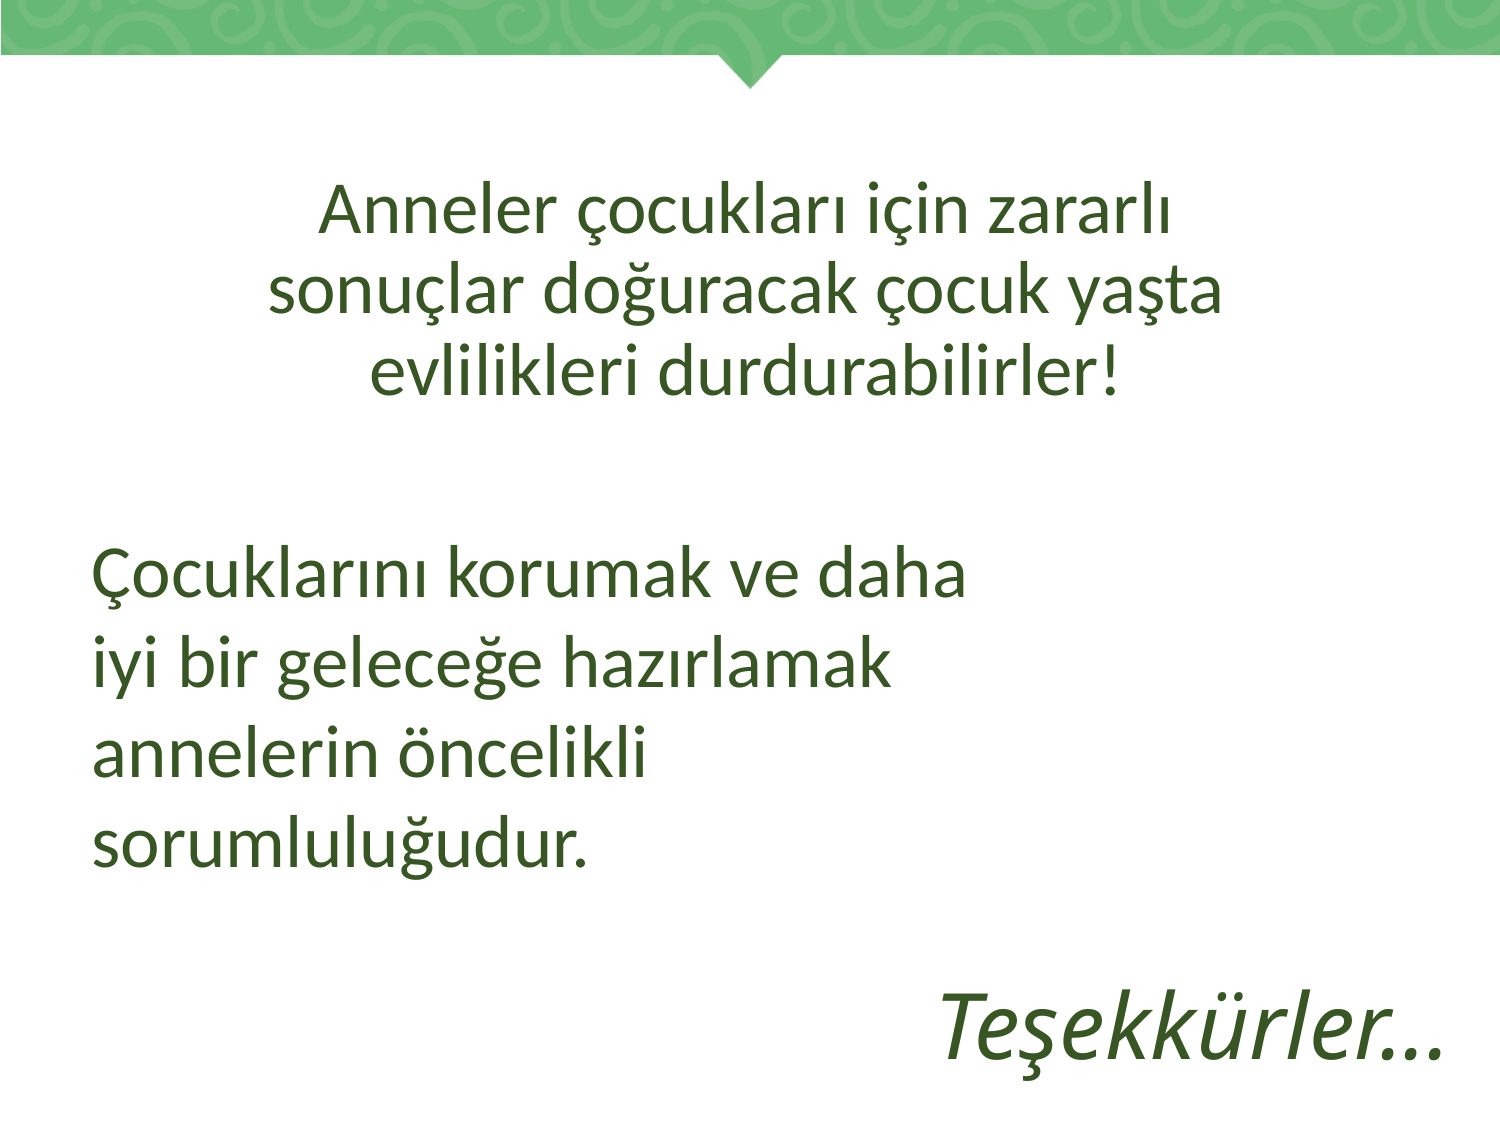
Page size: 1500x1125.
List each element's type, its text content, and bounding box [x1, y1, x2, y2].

text_box Çocuklarını korumak ve daha iyi bir geleceğe hazırlamak annelerin öncelikli sorumluluğudur. [76, 515, 1069, 799]
picture [0, 0, 1500, 1125]
title Teşekkürler... [549, 770, 1500, 1087]
subtitle Anneler çocukları için zararlı sonuçlar doğuracak çocuk yaşta evlilikleri durdurabilirler! [221, 160, 1272, 386]
